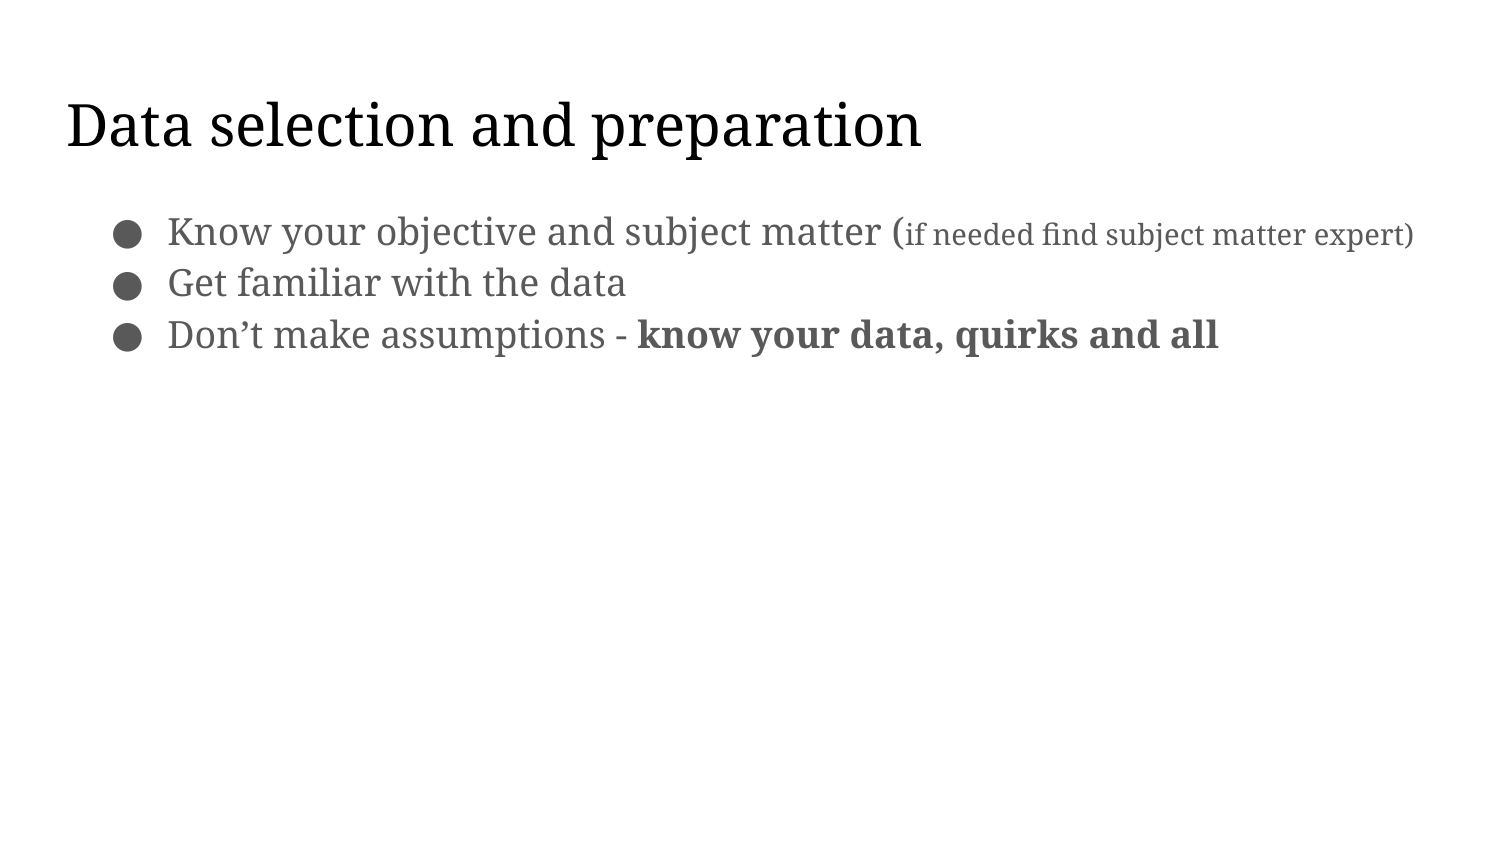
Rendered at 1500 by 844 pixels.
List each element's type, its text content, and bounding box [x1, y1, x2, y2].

title Data selection and preparation [51, 72, 1449, 167]
list Know your objective and subject matter (if needed find subject matter expert) Get familiar with the data Don’t make assumptions - know your data, quirks and all [77, 185, 1458, 760]
